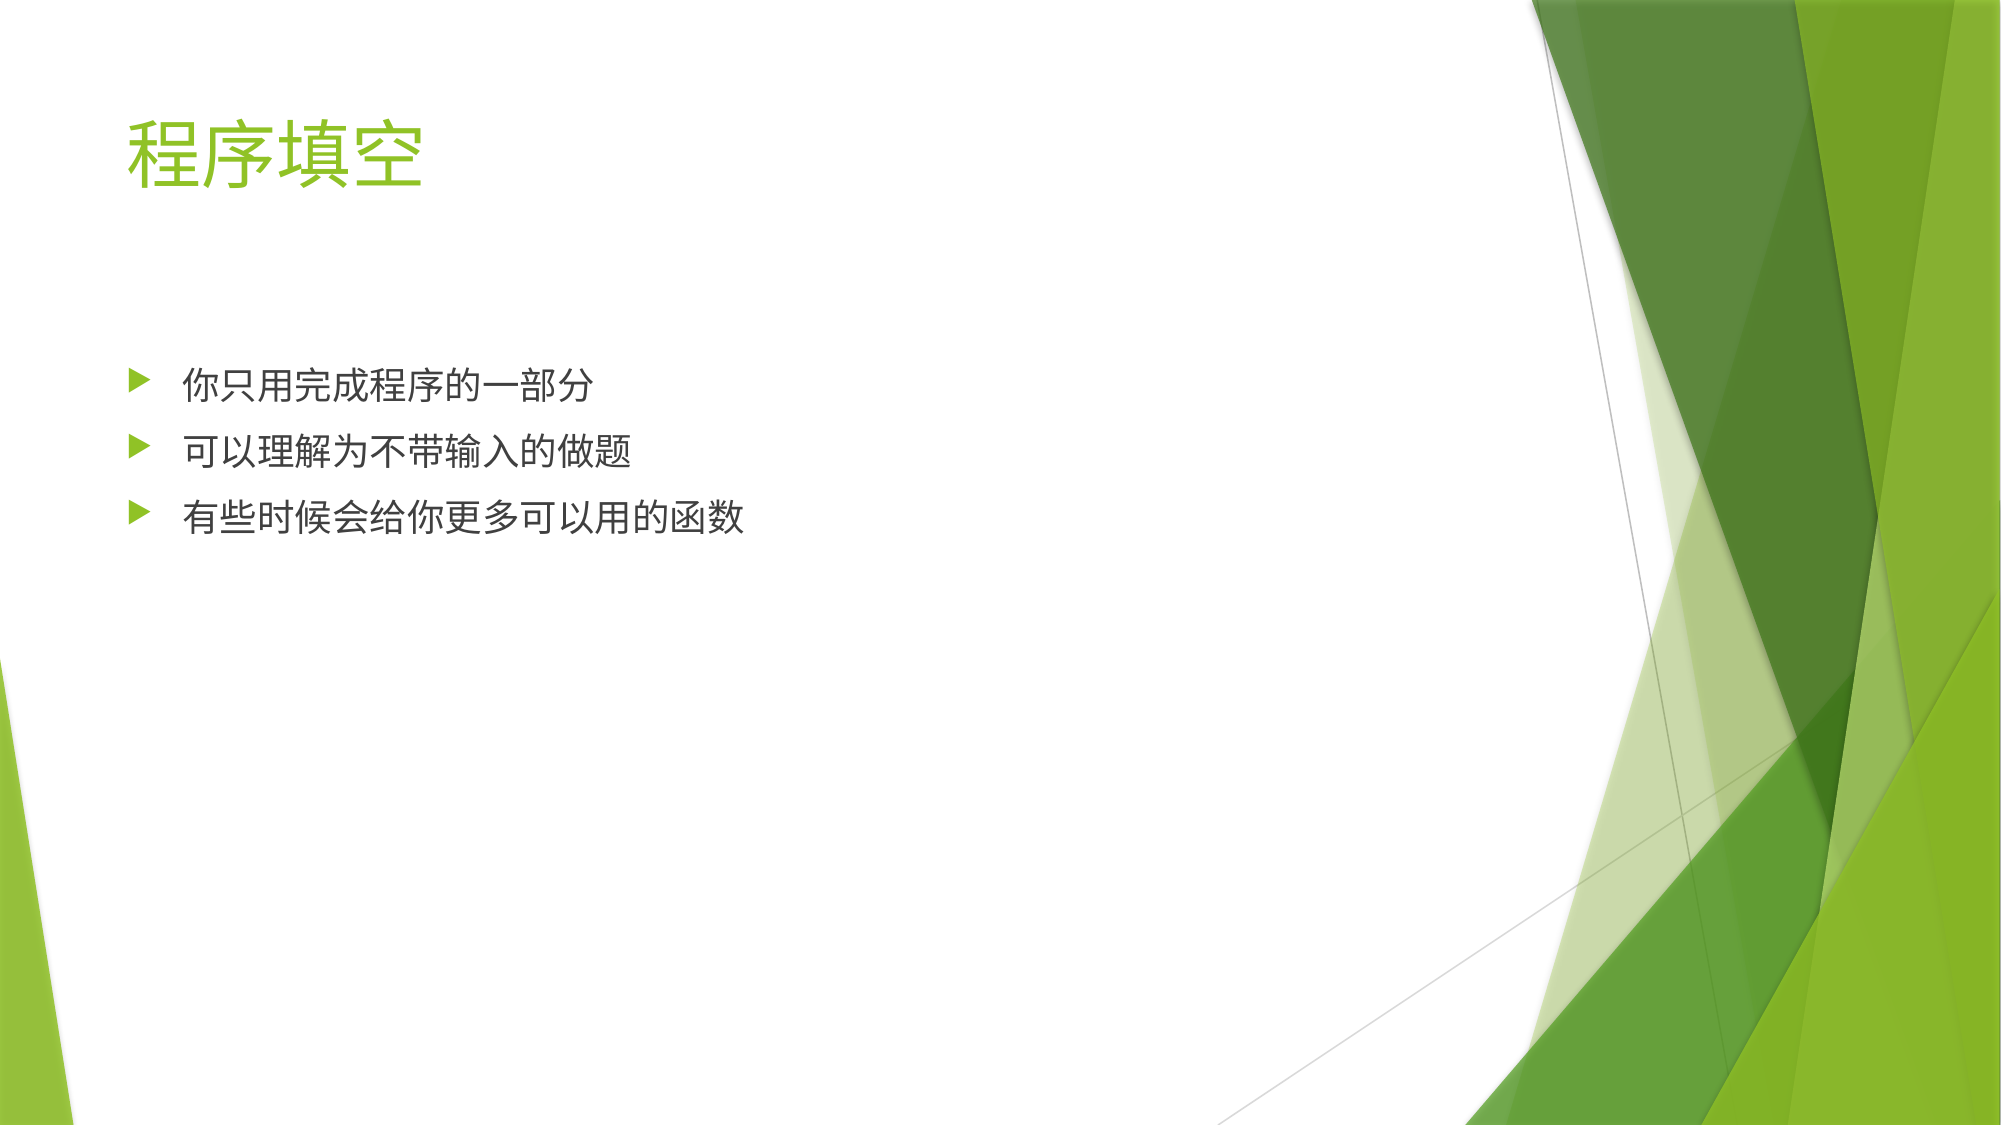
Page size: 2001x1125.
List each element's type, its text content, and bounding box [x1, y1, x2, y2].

list 你只用完成程序的一部分 可以理解为不带输入的做题 有些时候会给你更多可以用的函数 [111, 354, 1522, 992]
title 程序填空 [111, 99, 1522, 317]
